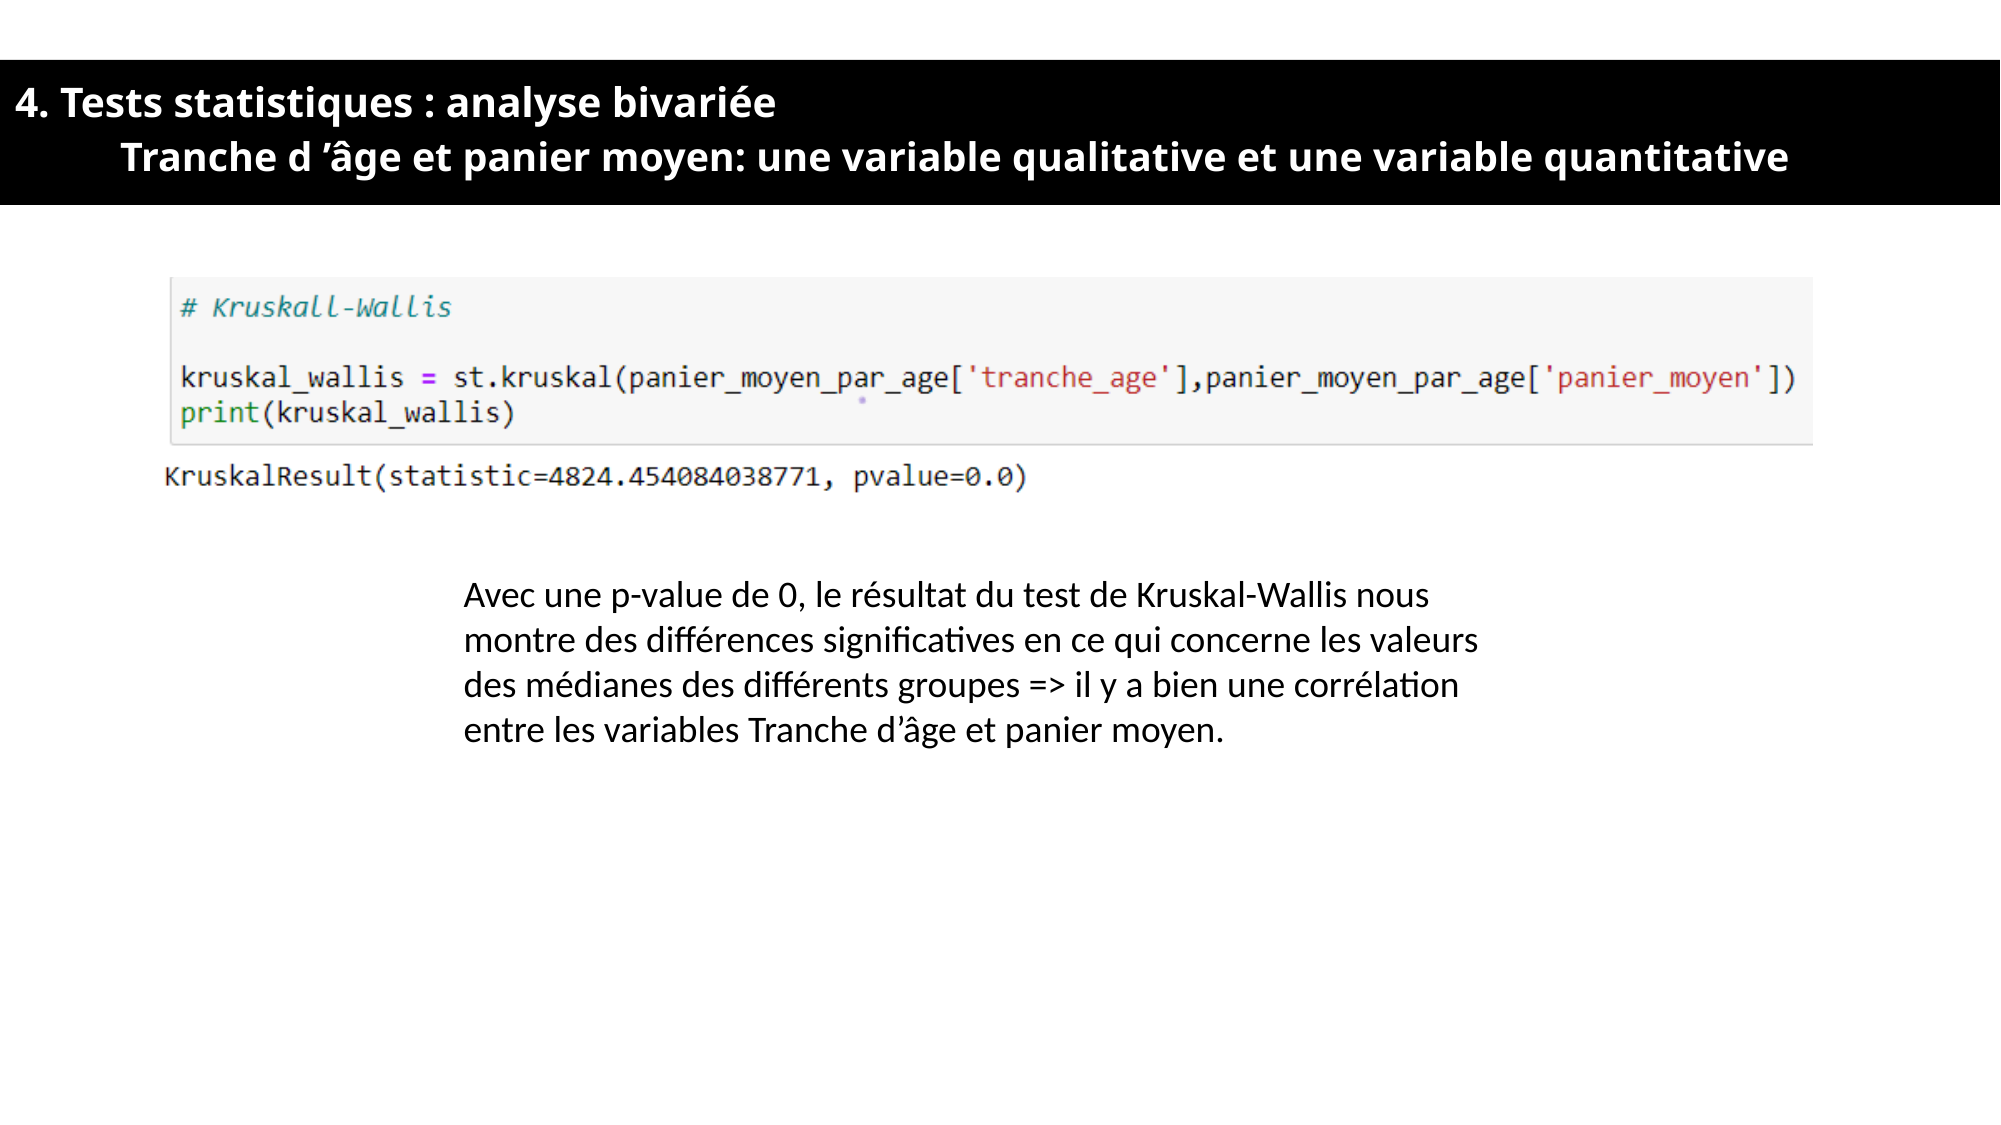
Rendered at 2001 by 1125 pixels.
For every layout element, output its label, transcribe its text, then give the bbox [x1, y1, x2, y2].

text_box Avec une p-value de 0, le résultat du test de Kruskal-Wallis nous montre des différences significatives en ce qui concerne les valeurs des médianes des différents groupes => il y a bien une corrélation entre les variables Tranche d’âge et panier moyen. [448, 562, 1511, 848]
picture [162, 277, 1813, 506]
text_box [162, 506, 1798, 1039]
title 4. Tests statistiques : analyse bivariée Tranche d ’âge et panier moyen: une variable qualitative et une variable quantitative [0, 59, 2000, 205]
